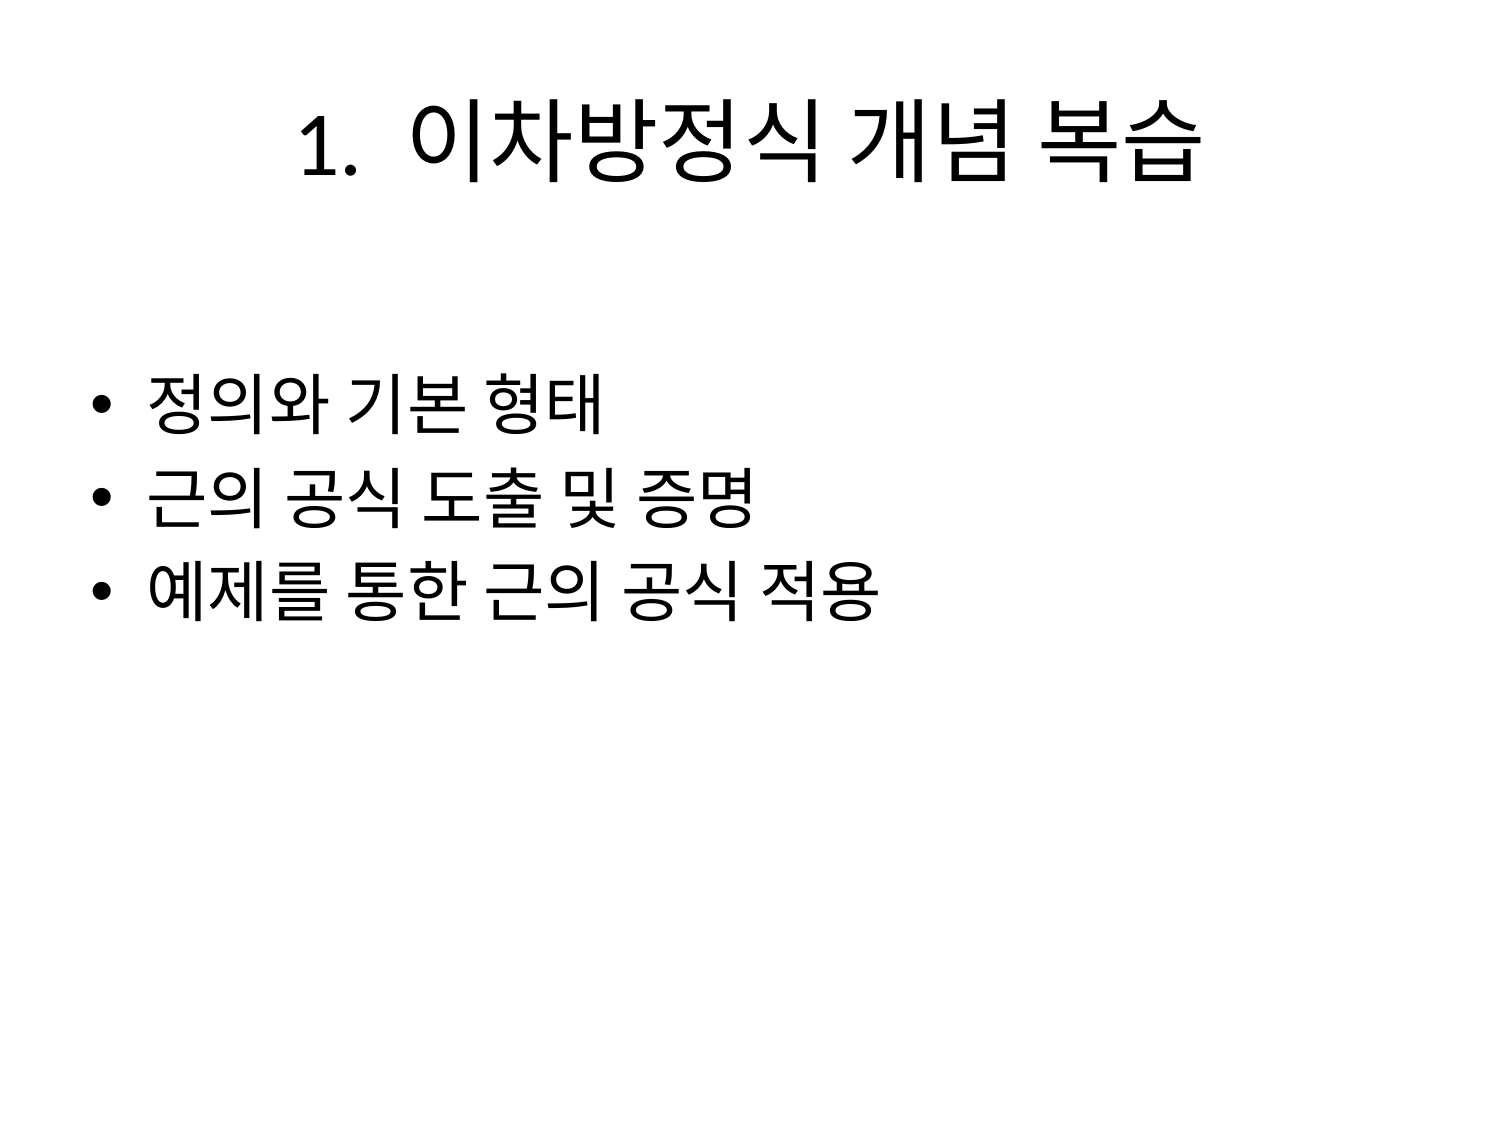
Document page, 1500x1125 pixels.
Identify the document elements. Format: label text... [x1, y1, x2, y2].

title 1. 이차방정식 개념 복습 [75, 45, 1425, 233]
list 정의와 기본 형태 근의 공식 도출 및 증명 예제를 통한 근의 공식 적용 [75, 262, 1425, 1005]
